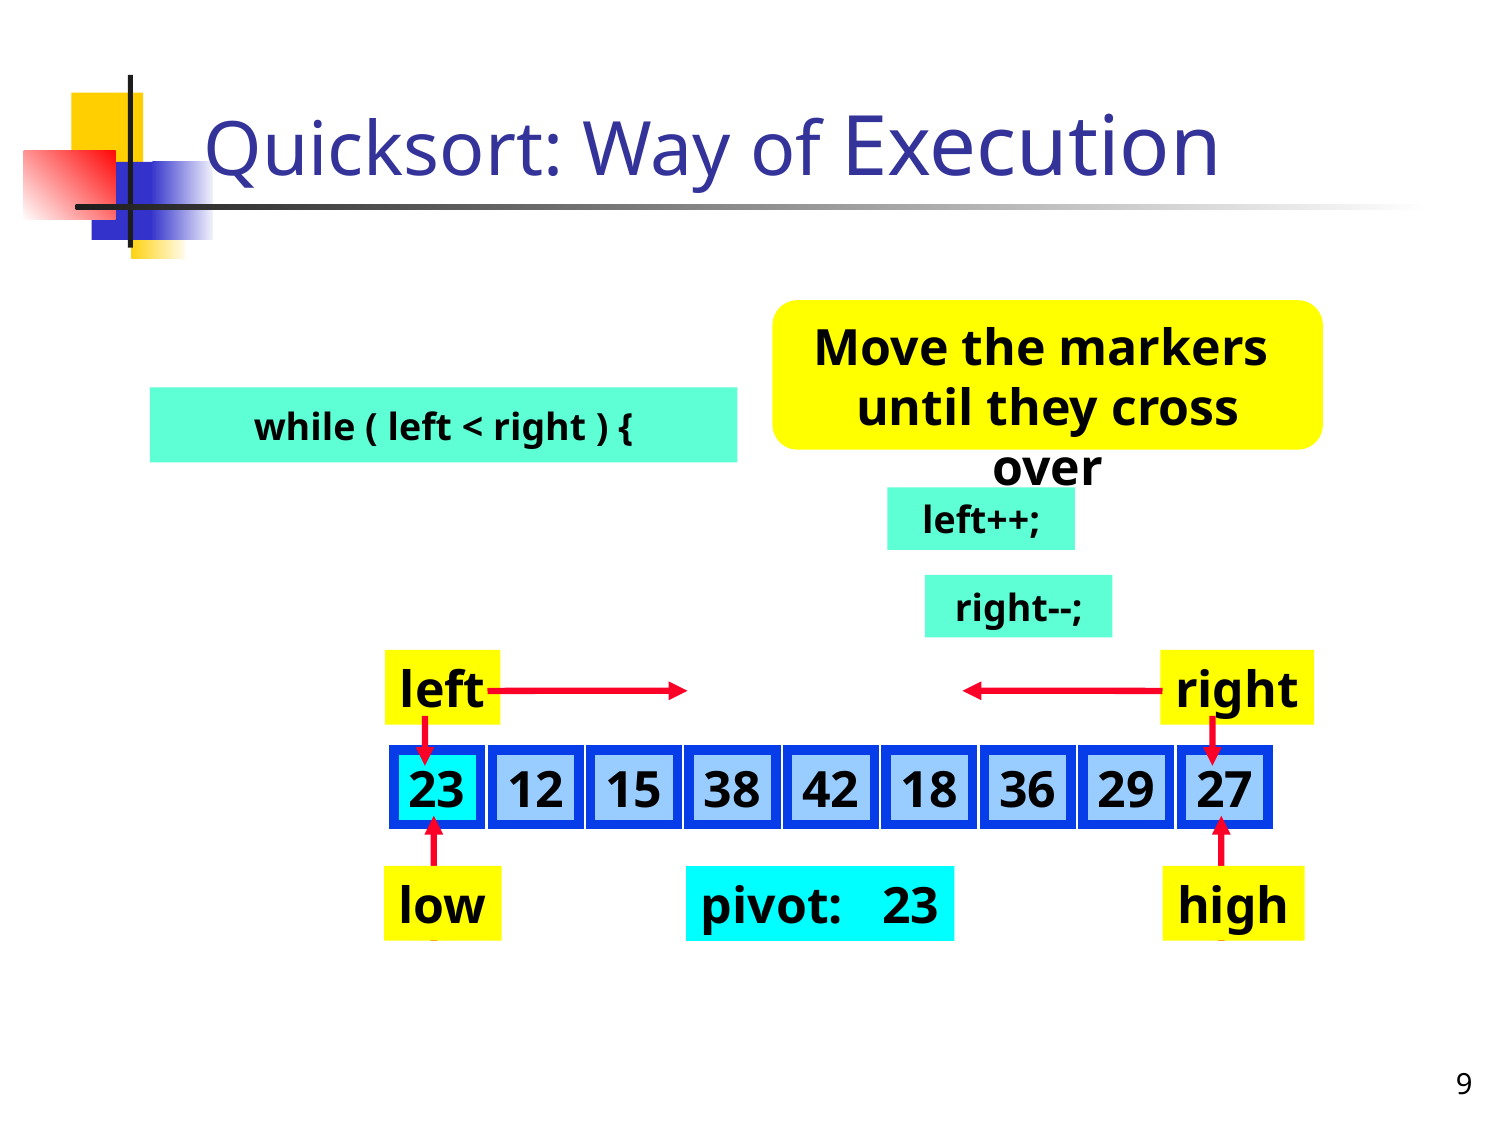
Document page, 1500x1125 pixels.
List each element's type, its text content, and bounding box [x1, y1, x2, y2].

text_box low [384, 865, 502, 941]
text_box left [385, 649, 501, 725]
text_box [427, 815, 441, 865]
text_box 36 [984, 749, 1072, 825]
text_box 27 [1181, 749, 1269, 825]
text_box pivot: 23 [686, 866, 955, 941]
text_box right [1160, 649, 1315, 725]
text_box 23 [393, 749, 481, 825]
text_box 15 [590, 749, 678, 825]
text_box 18 [886, 749, 973, 825]
text_box while ( left < right ) { [149, 387, 738, 463]
text_box [418, 715, 432, 766]
text_box high [1162, 865, 1305, 941]
text_box 42 [787, 749, 875, 825]
slide_number 9 [1174, 1037, 1488, 1113]
text_box 29 [1082, 749, 1170, 825]
text_box [1206, 715, 1219, 766]
text_box right--; [924, 574, 1113, 638]
text_box Move the markers until they cross over [772, 300, 1323, 450]
text_box [1215, 815, 1228, 865]
text_box [487, 684, 688, 698]
text_box [962, 684, 1163, 698]
text_box 38 [689, 749, 776, 825]
text_box left++; [887, 487, 1075, 550]
text_box 12 [492, 749, 579, 825]
title Quicksort: Way of Execution [188, 37, 1468, 200]
